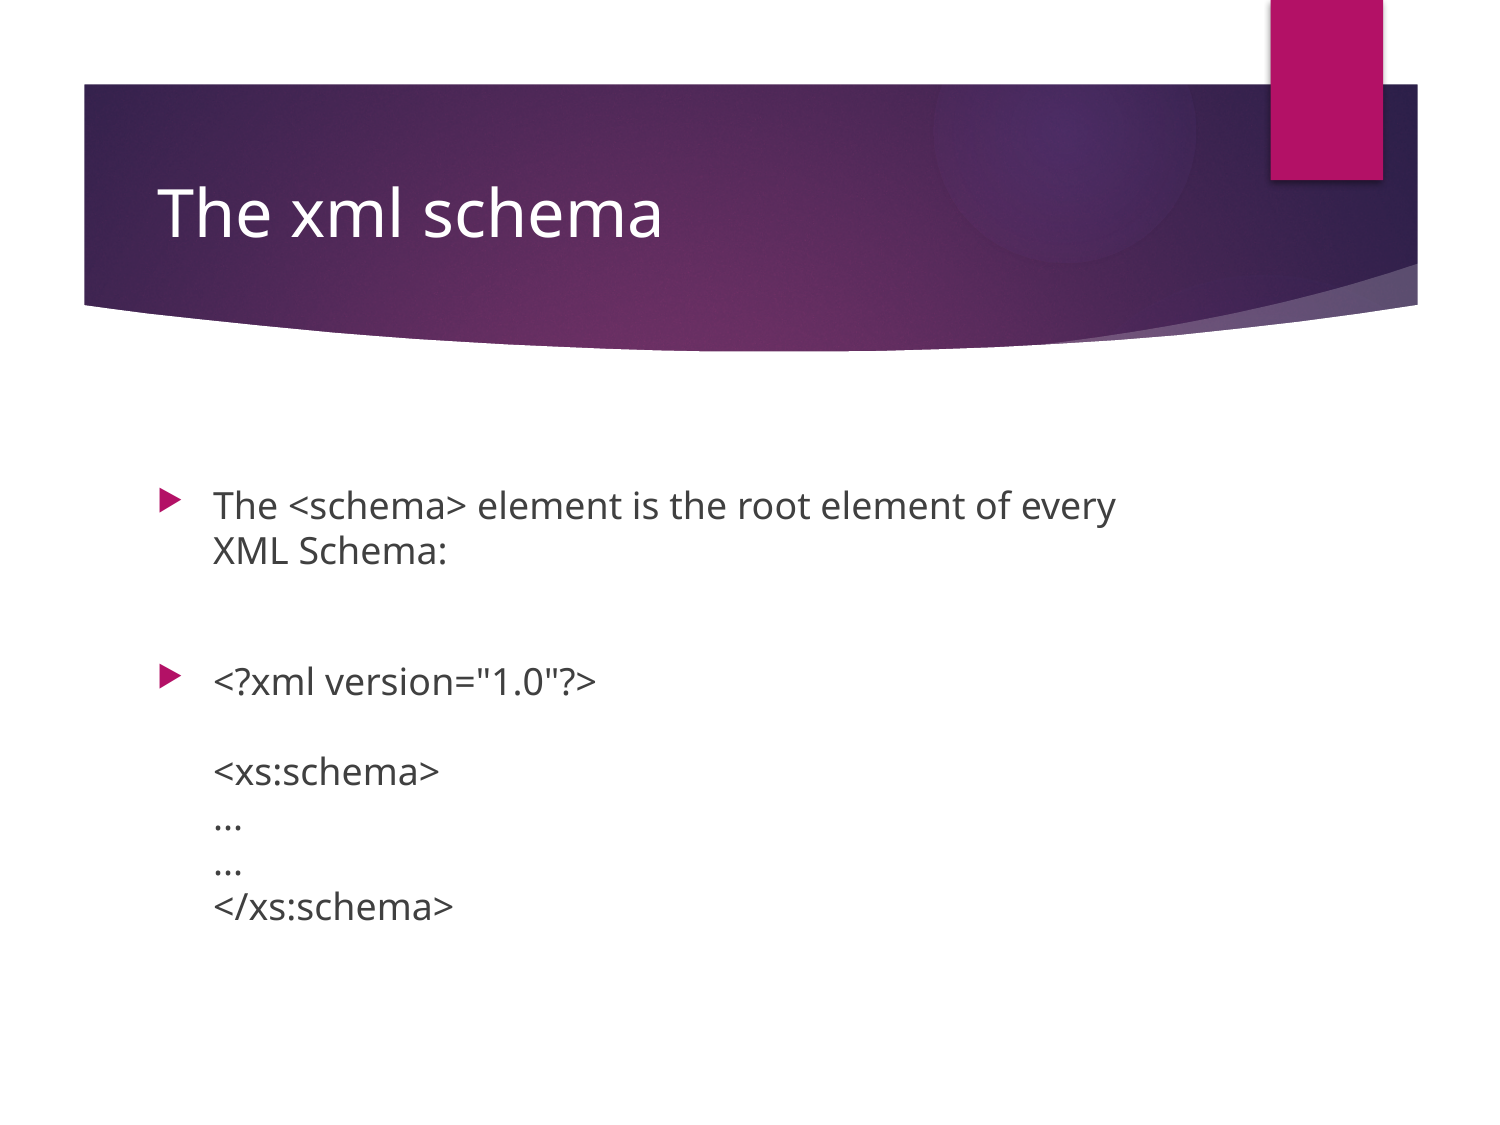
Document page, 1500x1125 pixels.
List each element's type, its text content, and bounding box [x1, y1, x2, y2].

list The <schema> element is the root element of every XML Schema: <?xml version="1.0"?> <xs:schema> ... ... </xs:schema> [141, 408, 1183, 988]
title The xml schema [142, 152, 1183, 269]
